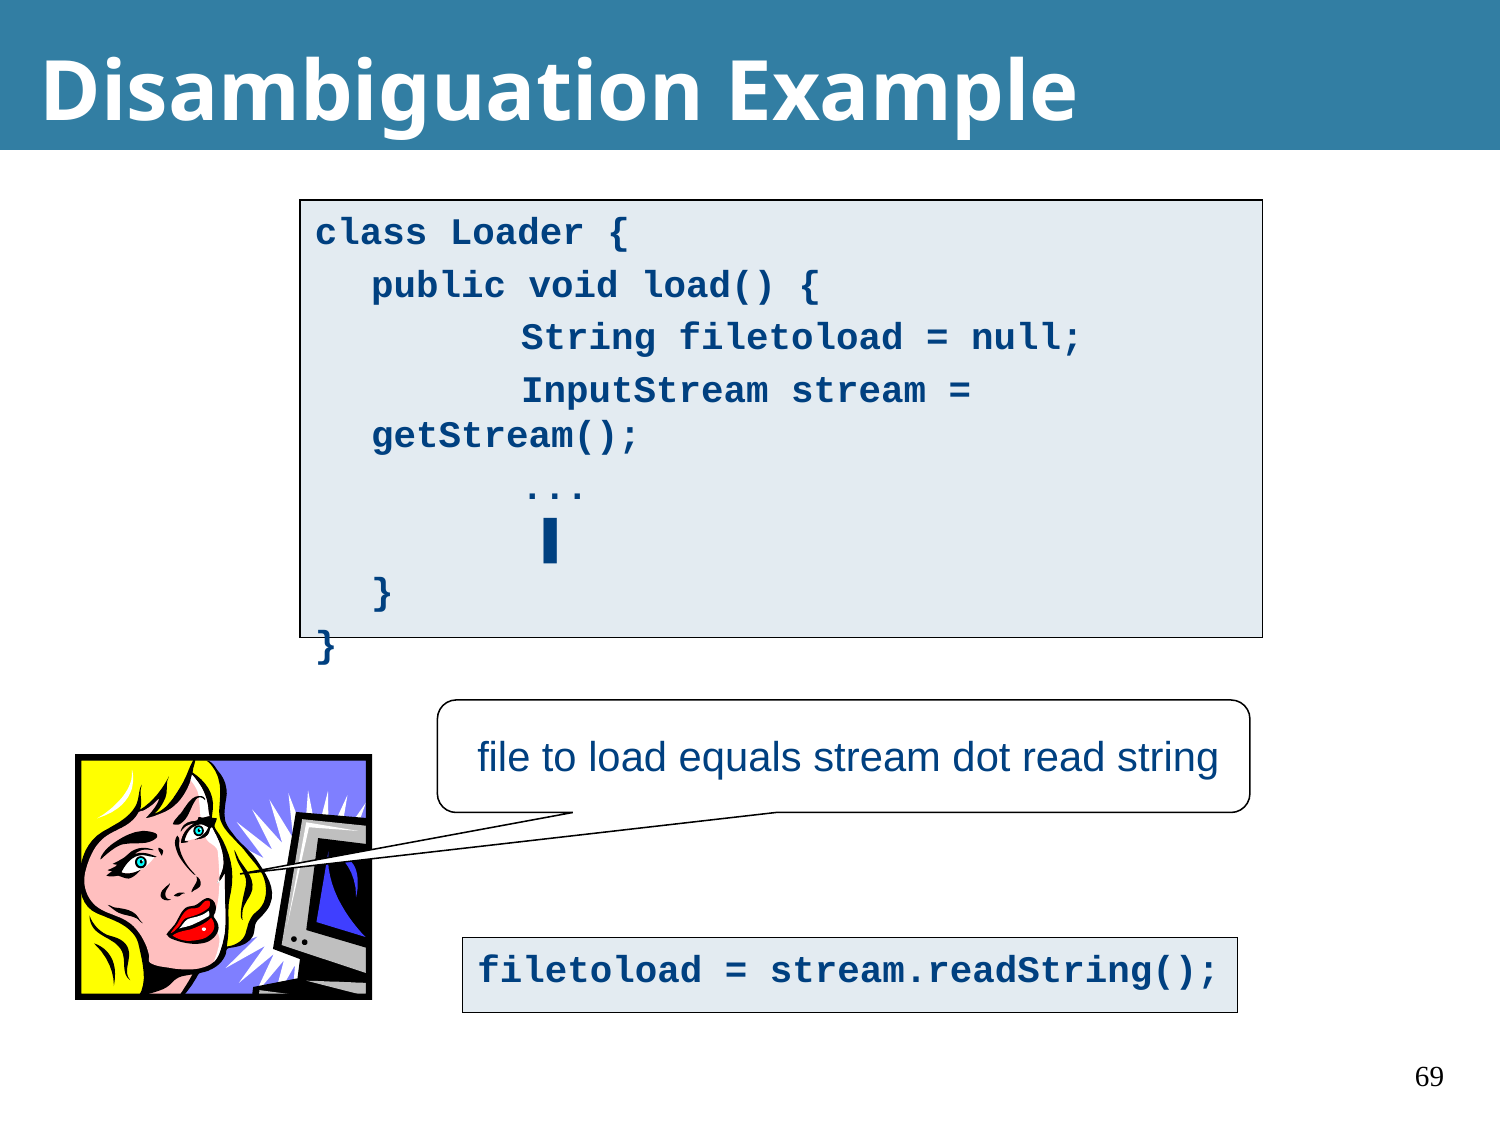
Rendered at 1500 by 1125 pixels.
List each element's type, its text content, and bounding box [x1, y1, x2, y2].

text_box filetoload = stream.readString(); [462, 1000, 1238, 1013]
title Disambiguation Example [24, 12, 1488, 163]
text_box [74, 699, 1250, 1000]
text_box class Loader { public void load() { String filetoload = null; InputStream stream = getStream(); ... ▌ } } [299, 199, 1263, 638]
